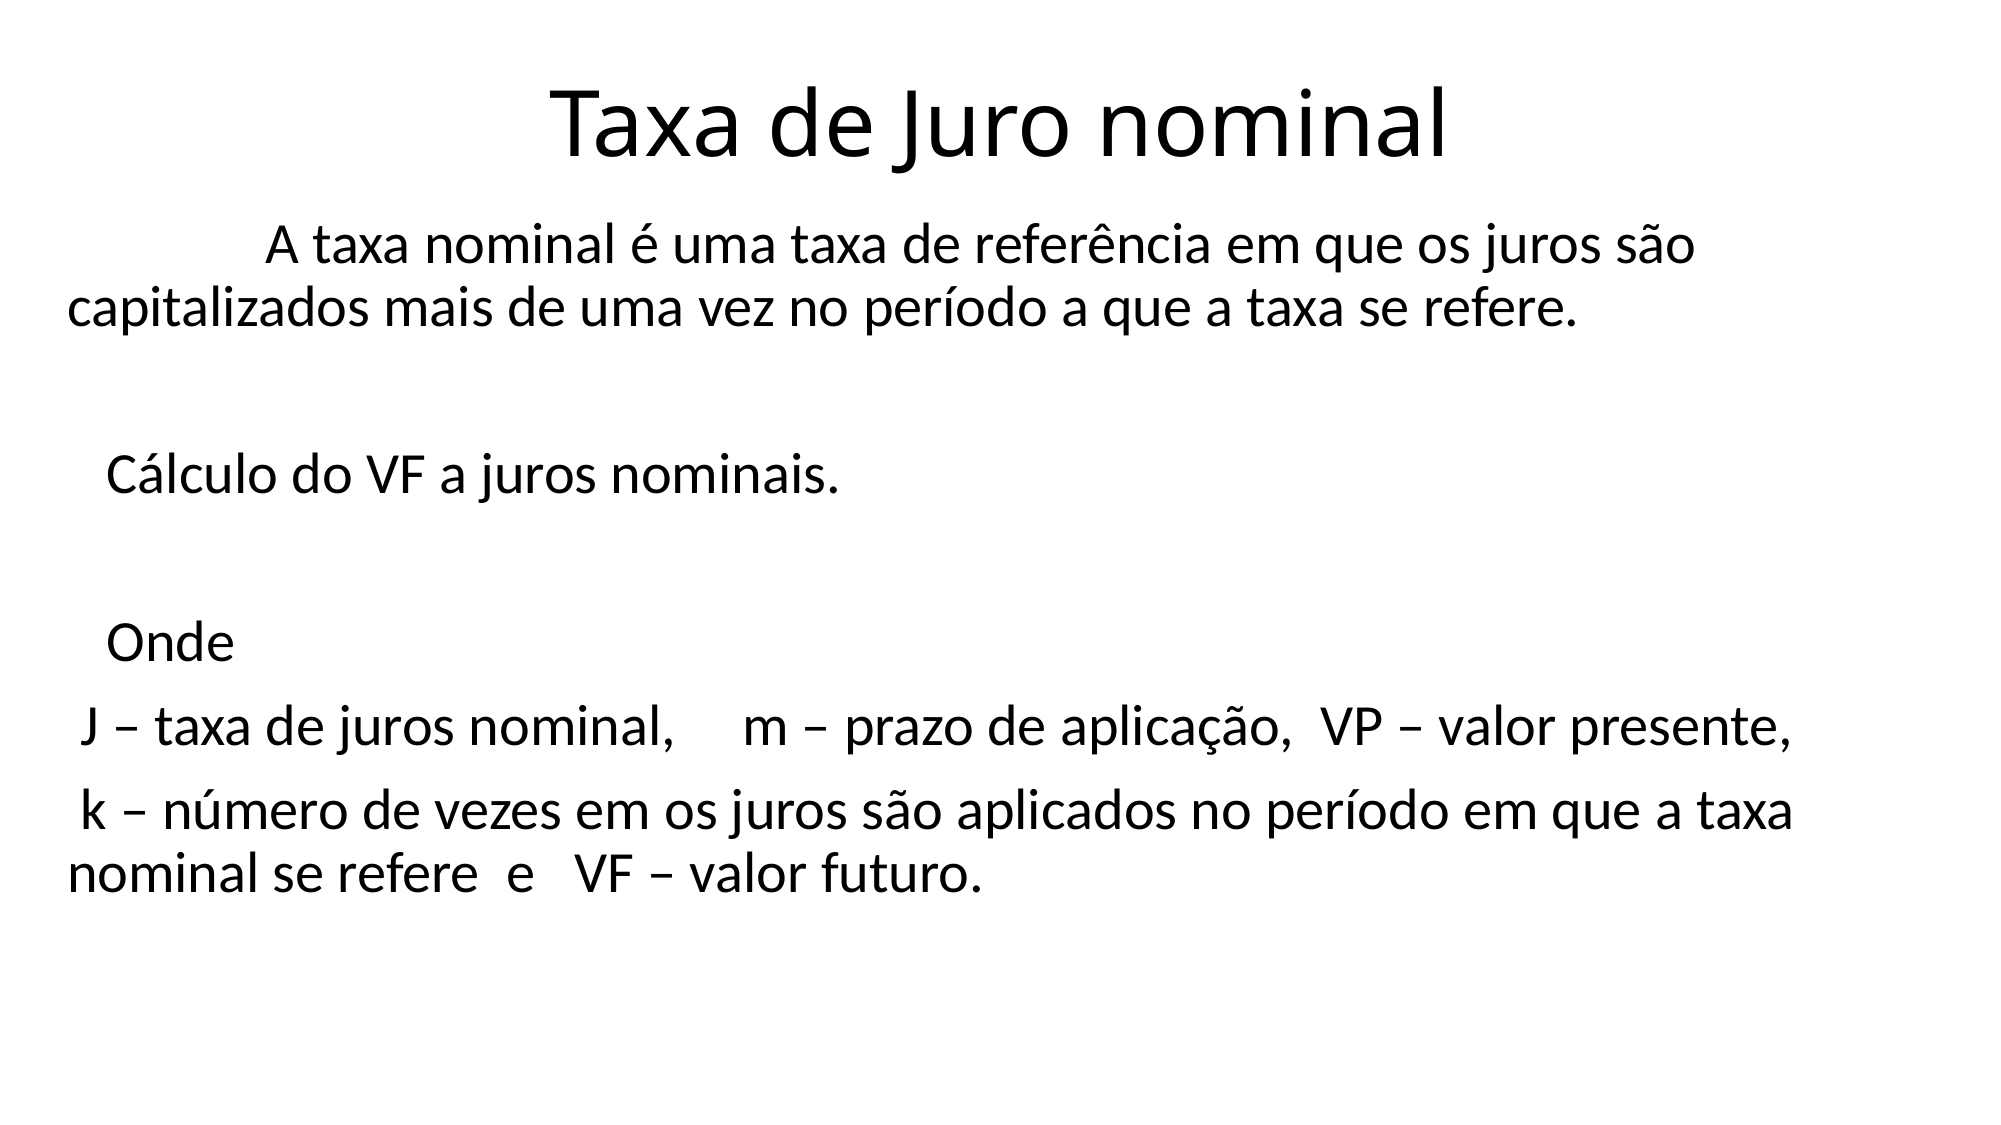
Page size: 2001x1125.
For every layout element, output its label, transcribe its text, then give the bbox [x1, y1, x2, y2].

title Taxa de Juro nominal [137, 59, 1863, 194]
